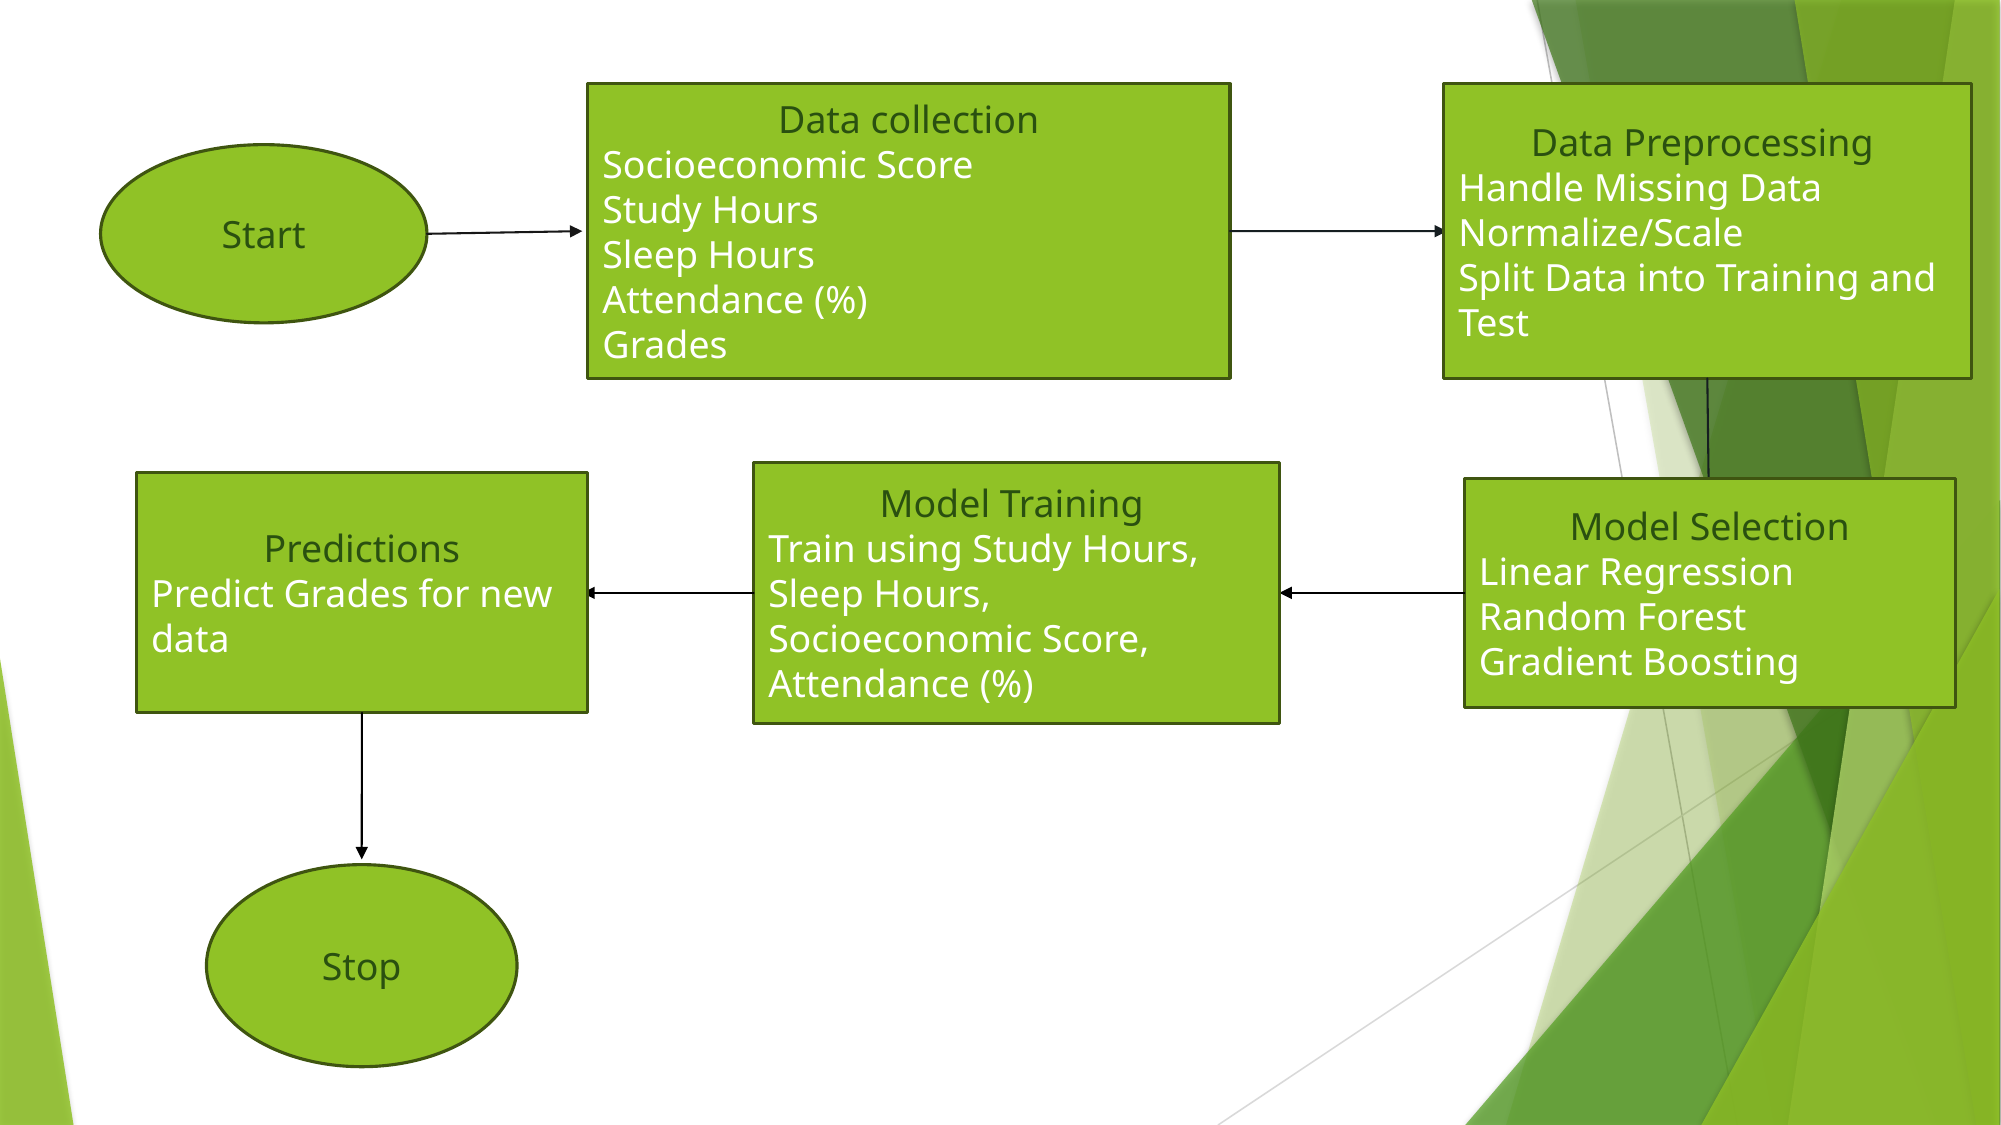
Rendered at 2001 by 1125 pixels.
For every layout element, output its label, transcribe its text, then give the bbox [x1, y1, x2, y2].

text_box Model Selection Linear Regression Random Forest Gradient Boosting [1463, 477, 1957, 709]
text_box Predictions Predict Grades for new data [135, 471, 589, 714]
text_box Data Preprocessing Handle Missing Data Normalize/Scale Split Data into Training and Test [1442, 82, 1973, 380]
text_box Start [98, 143, 429, 325]
text_box Data collection Socioeconomic Score Study Hours Sleep Hours Attendance (%) Grades [586, 82, 1232, 380]
text_box Stop [204, 863, 519, 1069]
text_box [426, 230, 583, 235]
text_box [1706, 378, 1711, 594]
text_box Model Training Train using Study Hours, Sleep Hours, Socioeconomic Score, Attendance (%) [752, 461, 1281, 725]
